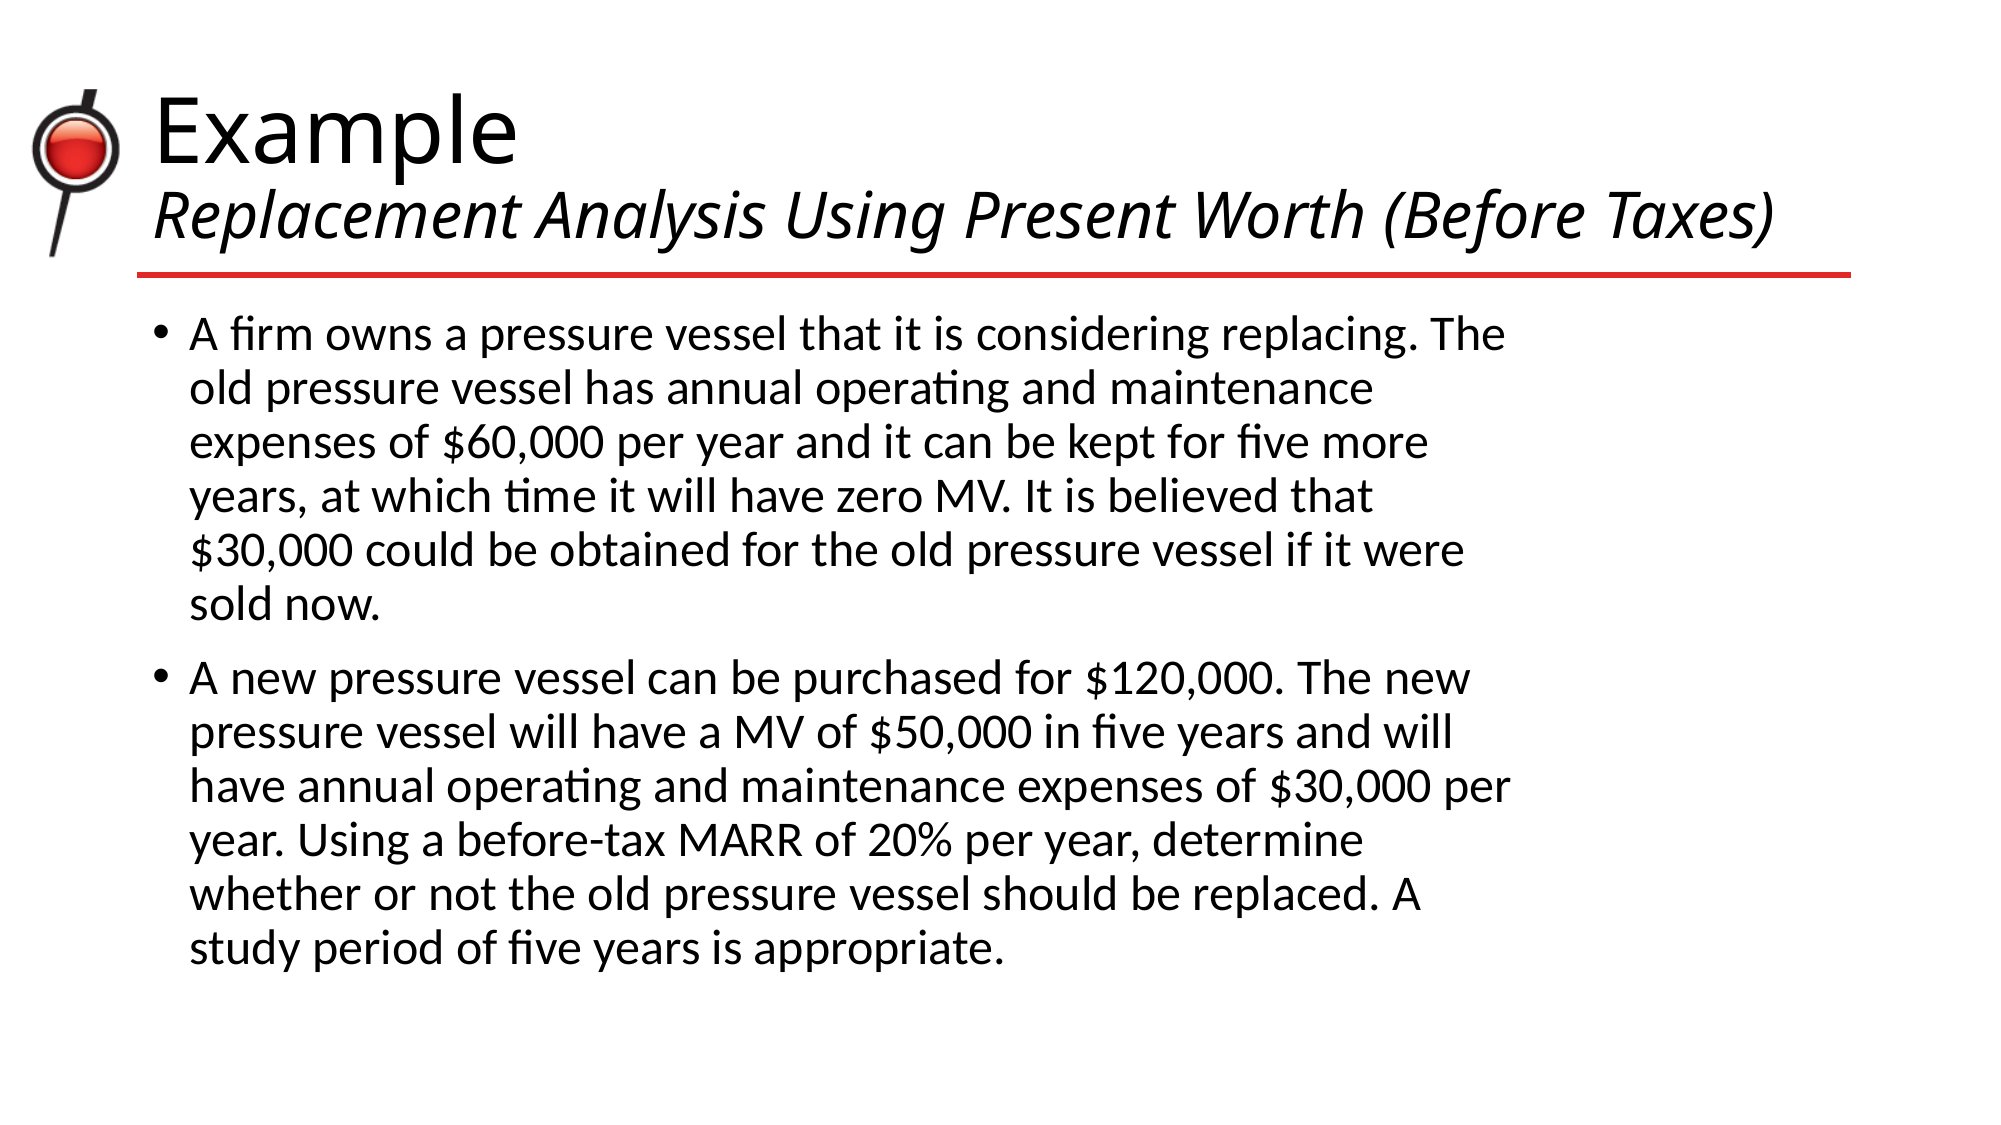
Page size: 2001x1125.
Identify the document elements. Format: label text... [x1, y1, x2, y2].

title Example Replacement Analysis Using Present Worth (Before Taxes) [137, 59, 1863, 278]
list A firm owns a pressure vessel that it is considering replacing. The old pressure vessel has annual operating and maintenance expenses of $60,000 per year and it can be kept for five more years, at which time it will have zero MV. It is believed that $30,000 could be obtained for the old pressure vessel if it were sold now. A new pressure vessel can be purchased for $120,000. The new pressure vessel will have a MV of $50,000 in five years and will have annual operating and maintenance expenses of $30,000 per year. Using a before-tax MARR of 20% per year, determine whether or not the old pressure vessel should be replaced. A study period of five years is appropriate. [137, 299, 1538, 1014]
picture [9, 69, 137, 268]
